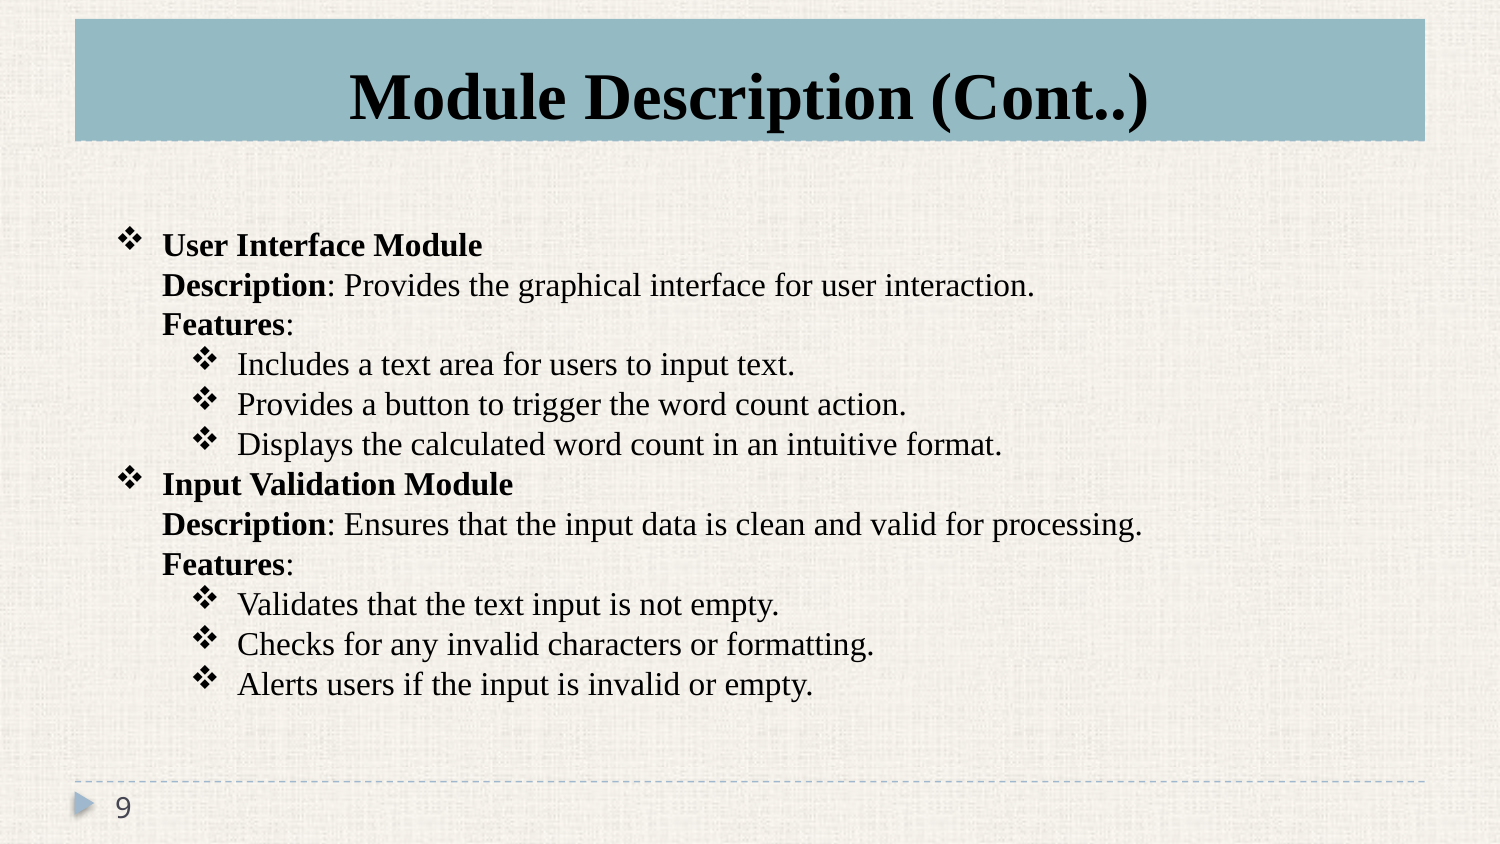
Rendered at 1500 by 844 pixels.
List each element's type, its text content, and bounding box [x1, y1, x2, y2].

text_box User Interface Module Description: Provides the graphical interface for user interaction. Features: Includes a text area for users to input text. Provides a button to trigger the word count action. Displays the calculated word count in an intuitive format. Input Validation Module Description: Ensures that the input data is clean and valid for processing. Features: Validates that the text input is not empty. Checks for any invalid characters or formatting. Alerts users if the input is invalid or empty. [100, 215, 1374, 710]
slide_number 9 [100, 782, 426, 827]
title Module Description (Cont..) [75, 18, 1425, 141]
